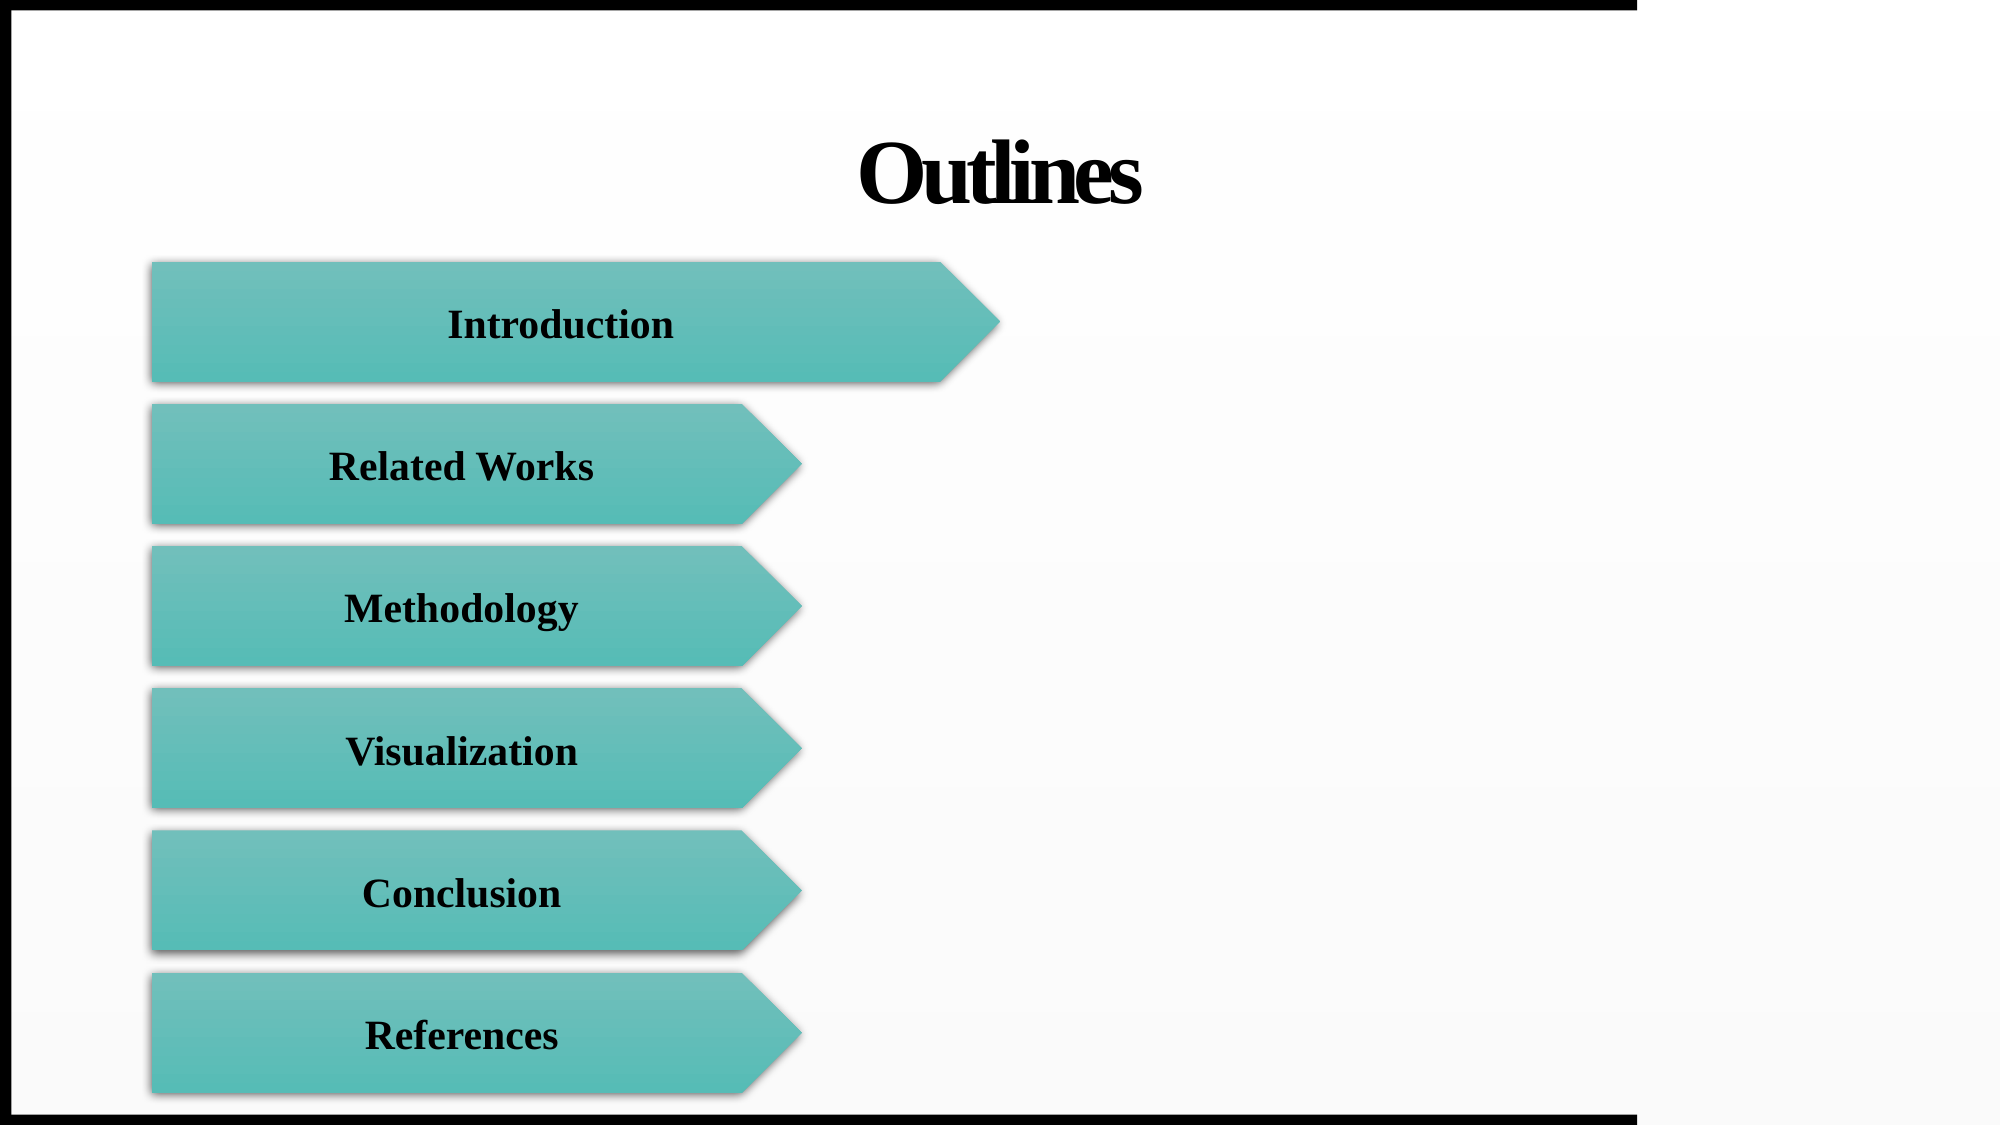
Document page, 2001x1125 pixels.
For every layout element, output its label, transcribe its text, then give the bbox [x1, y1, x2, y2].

text_box Visualization [151, 688, 802, 809]
text_box Conclusion [151, 830, 802, 951]
text_box Related Works [151, 403, 802, 524]
text_box Methodology [151, 546, 802, 667]
text_box References [151, 972, 802, 1093]
text_box [150, 261, 1849, 449]
text_box Introduction [151, 261, 1000, 382]
title Outlines [151, 71, 1850, 262]
